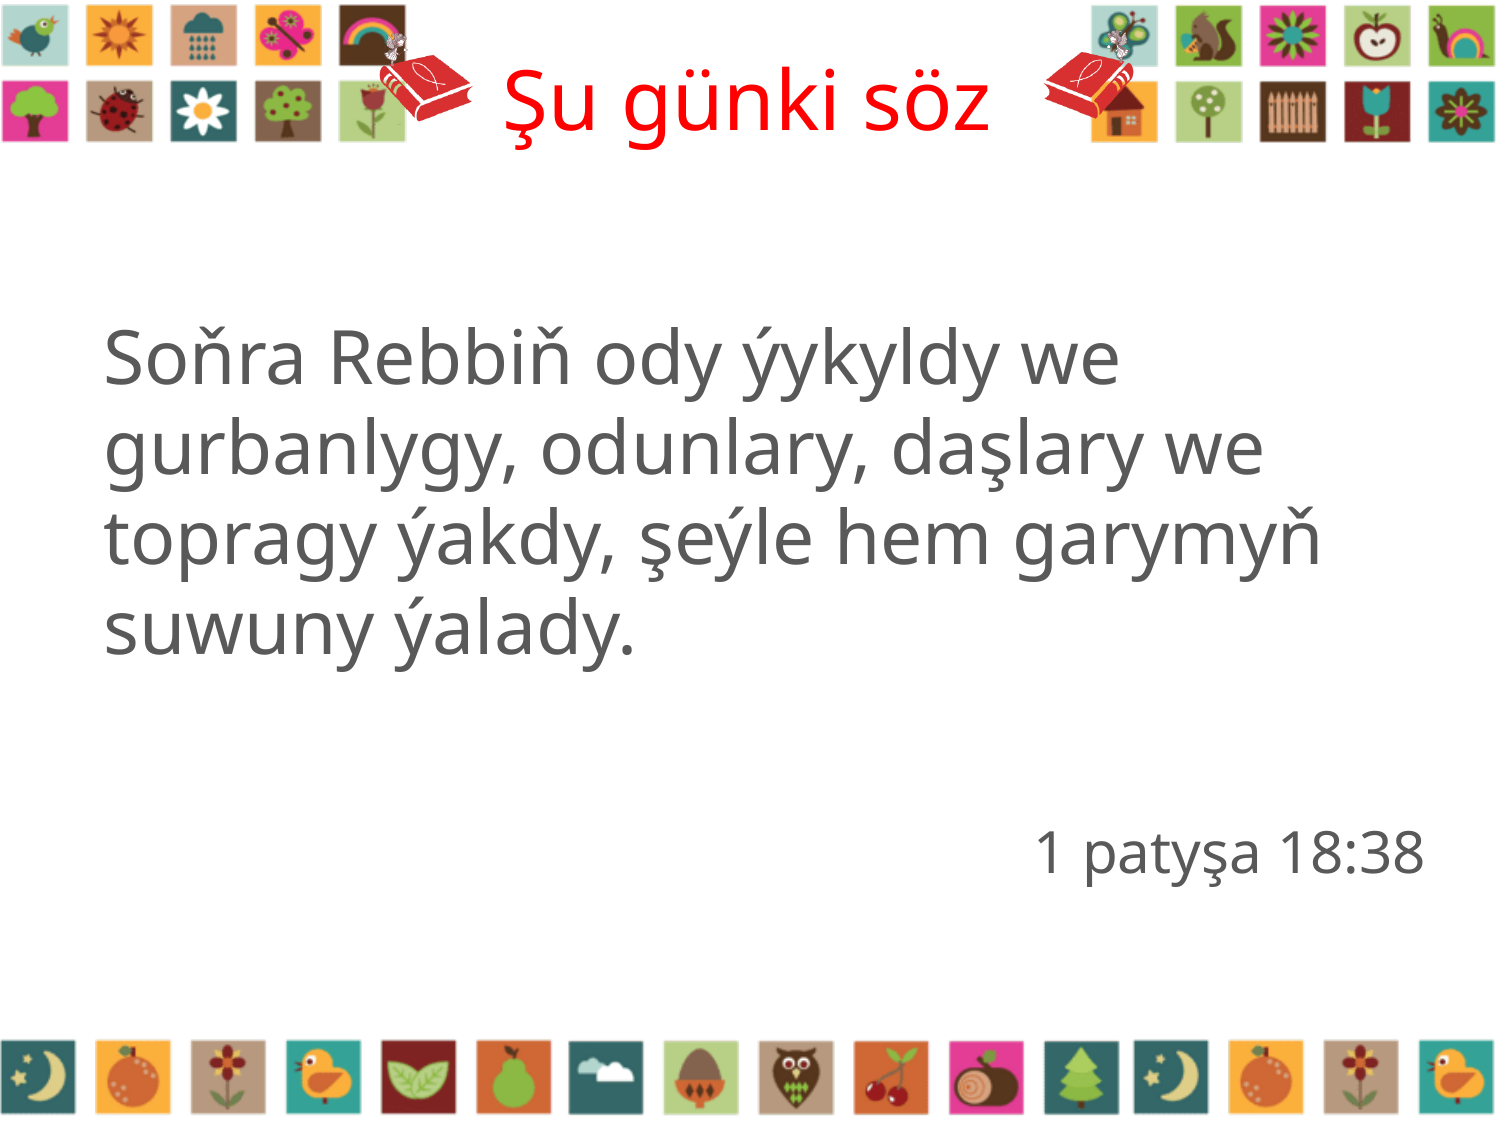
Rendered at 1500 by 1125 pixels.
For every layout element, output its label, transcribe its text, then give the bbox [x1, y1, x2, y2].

picture [0, 3, 505, 150]
text_box Şu günki söz [423, 39, 1080, 155]
text_box Soňra Rebbiň ody ýykyldy we gurbanlygy, odunlary, daşlary we topragy ýakdy, şeýle hem garymyň suwuny ýalady. [88, 302, 1436, 678]
text_box 1 patyşa 18:38 [808, 807, 1441, 893]
picture [1012, 3, 1500, 150]
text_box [0, 1028, 1500, 1118]
